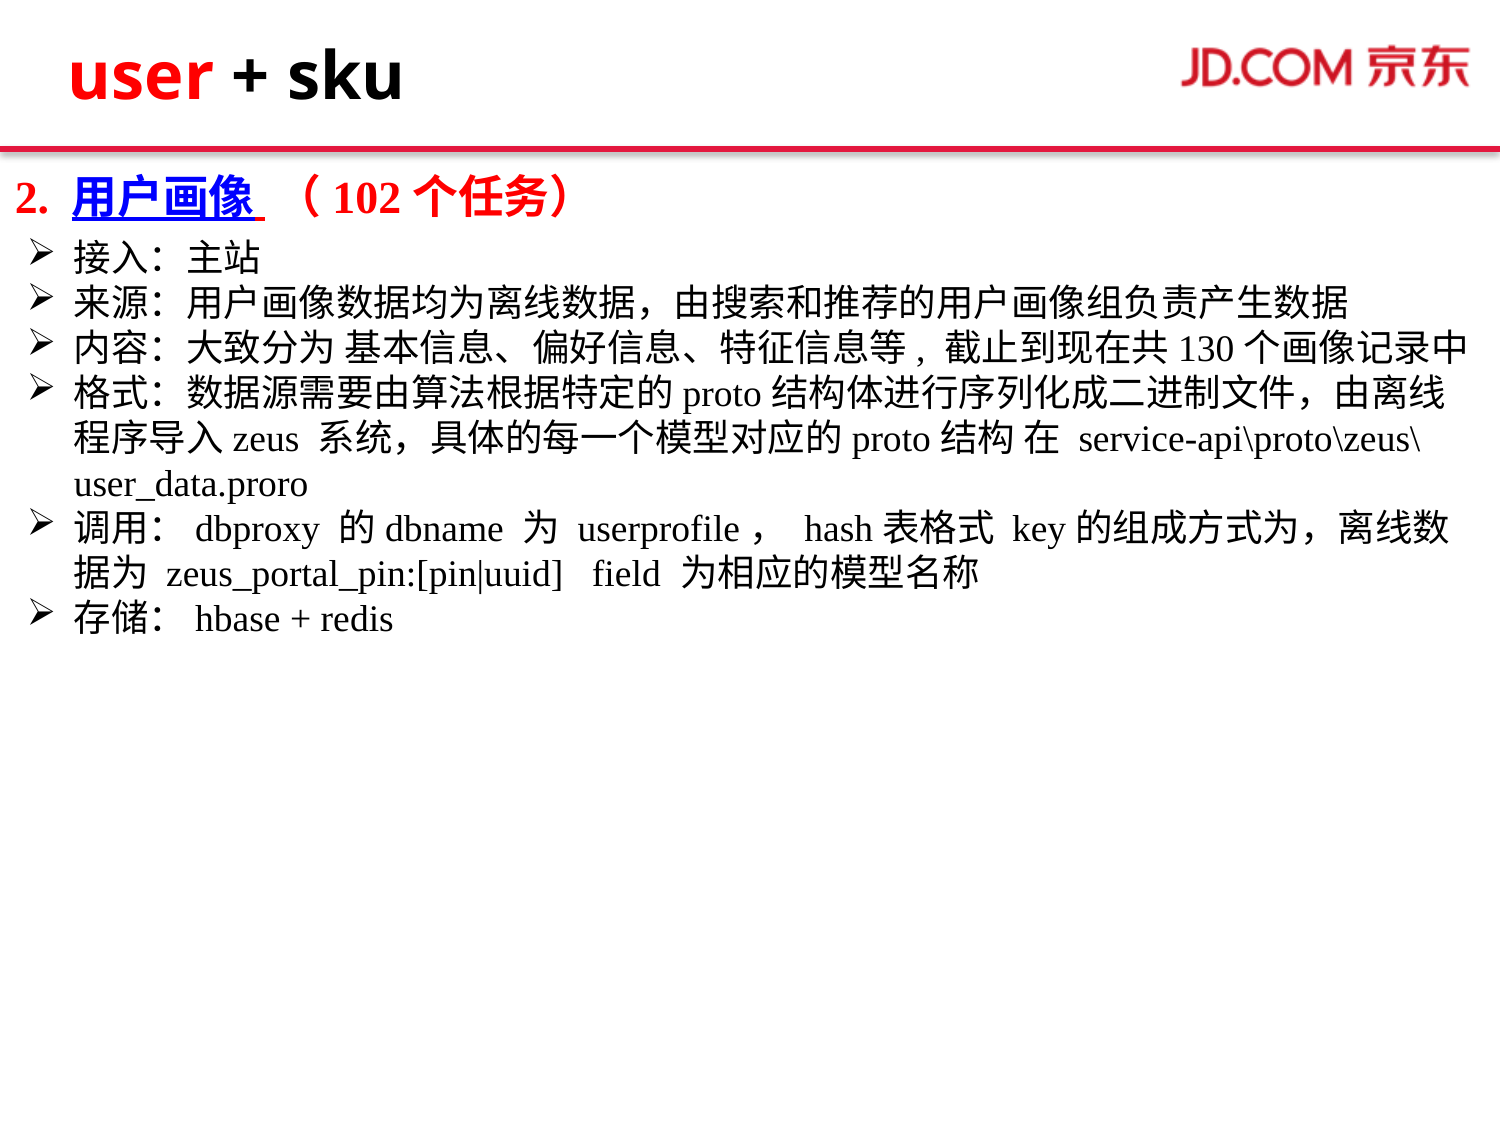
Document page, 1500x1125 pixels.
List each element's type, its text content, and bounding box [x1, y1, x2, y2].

title user + sku [53, 10, 1472, 135]
text_box 2. 用户画像 （102个任务） 接入：主站 来源：用户画像数据均为离线数据，由搜索和推荐的用户画像组负责产生数据 内容：大致分为 基本信息、偏好信息、特征信息等, 截止到现在共130个画像记录中 格式：数据源需要由算法根据特定的proto结构体进行序列化成二进制文件，由离线程序导入zeus 系统，具体的每一个模型对应的proto结构 在 service-api\proto\zeus\user_data.proro 调用：dbproxy 的dbname 为 userprofile， hash表格式 key的组成方式为，离线数据为 zeus_portal_pin:[pin|uuid] field 为相应的模型名称 存储：hbase + redis [0, 160, 1497, 737]
